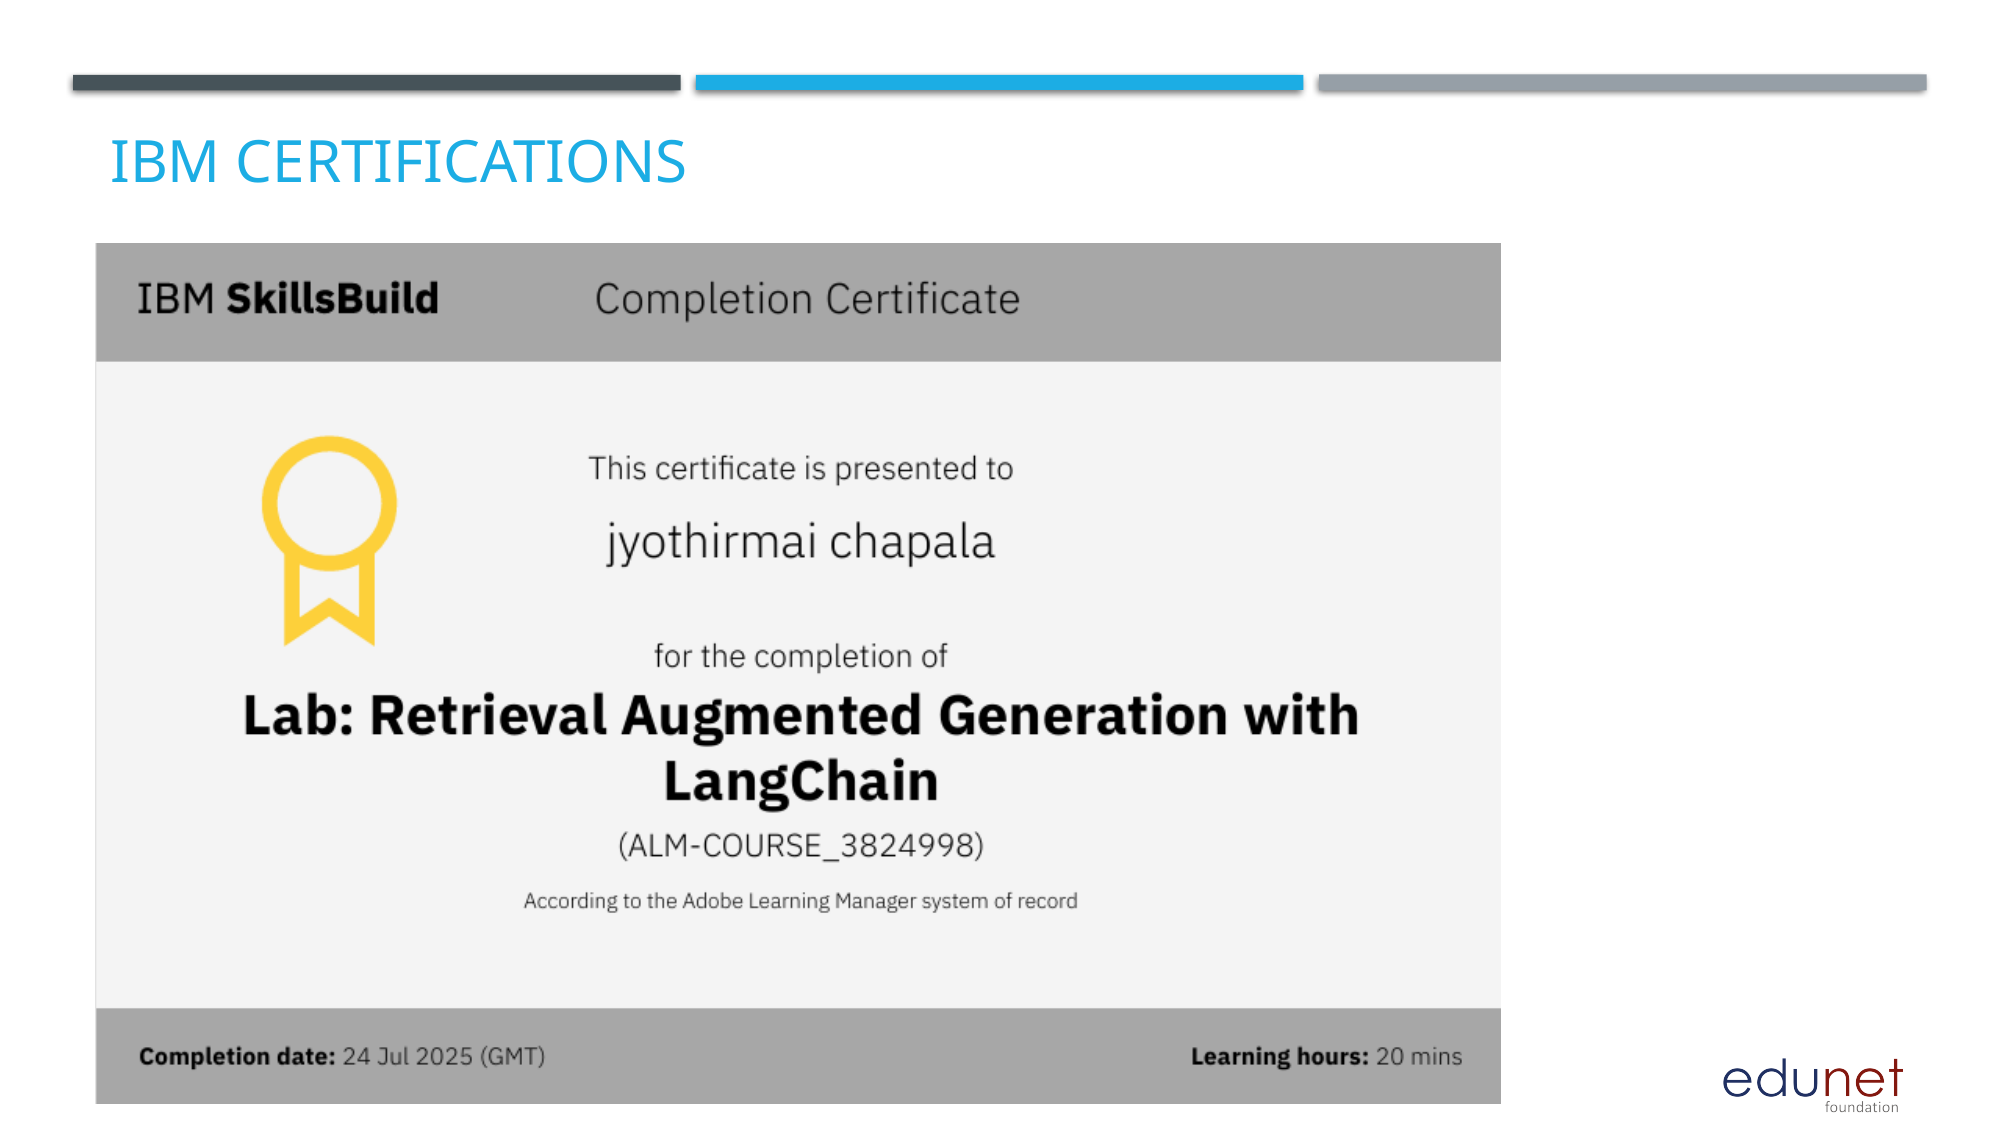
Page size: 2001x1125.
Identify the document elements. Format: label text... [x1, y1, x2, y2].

picture [94, 243, 1501, 1104]
title IBM Certifications [95, 115, 1905, 203]
list Screenshot/ credly certificate( getting started with AI) [95, 213, 1905, 981]
picture [1719, 1056, 1905, 1116]
